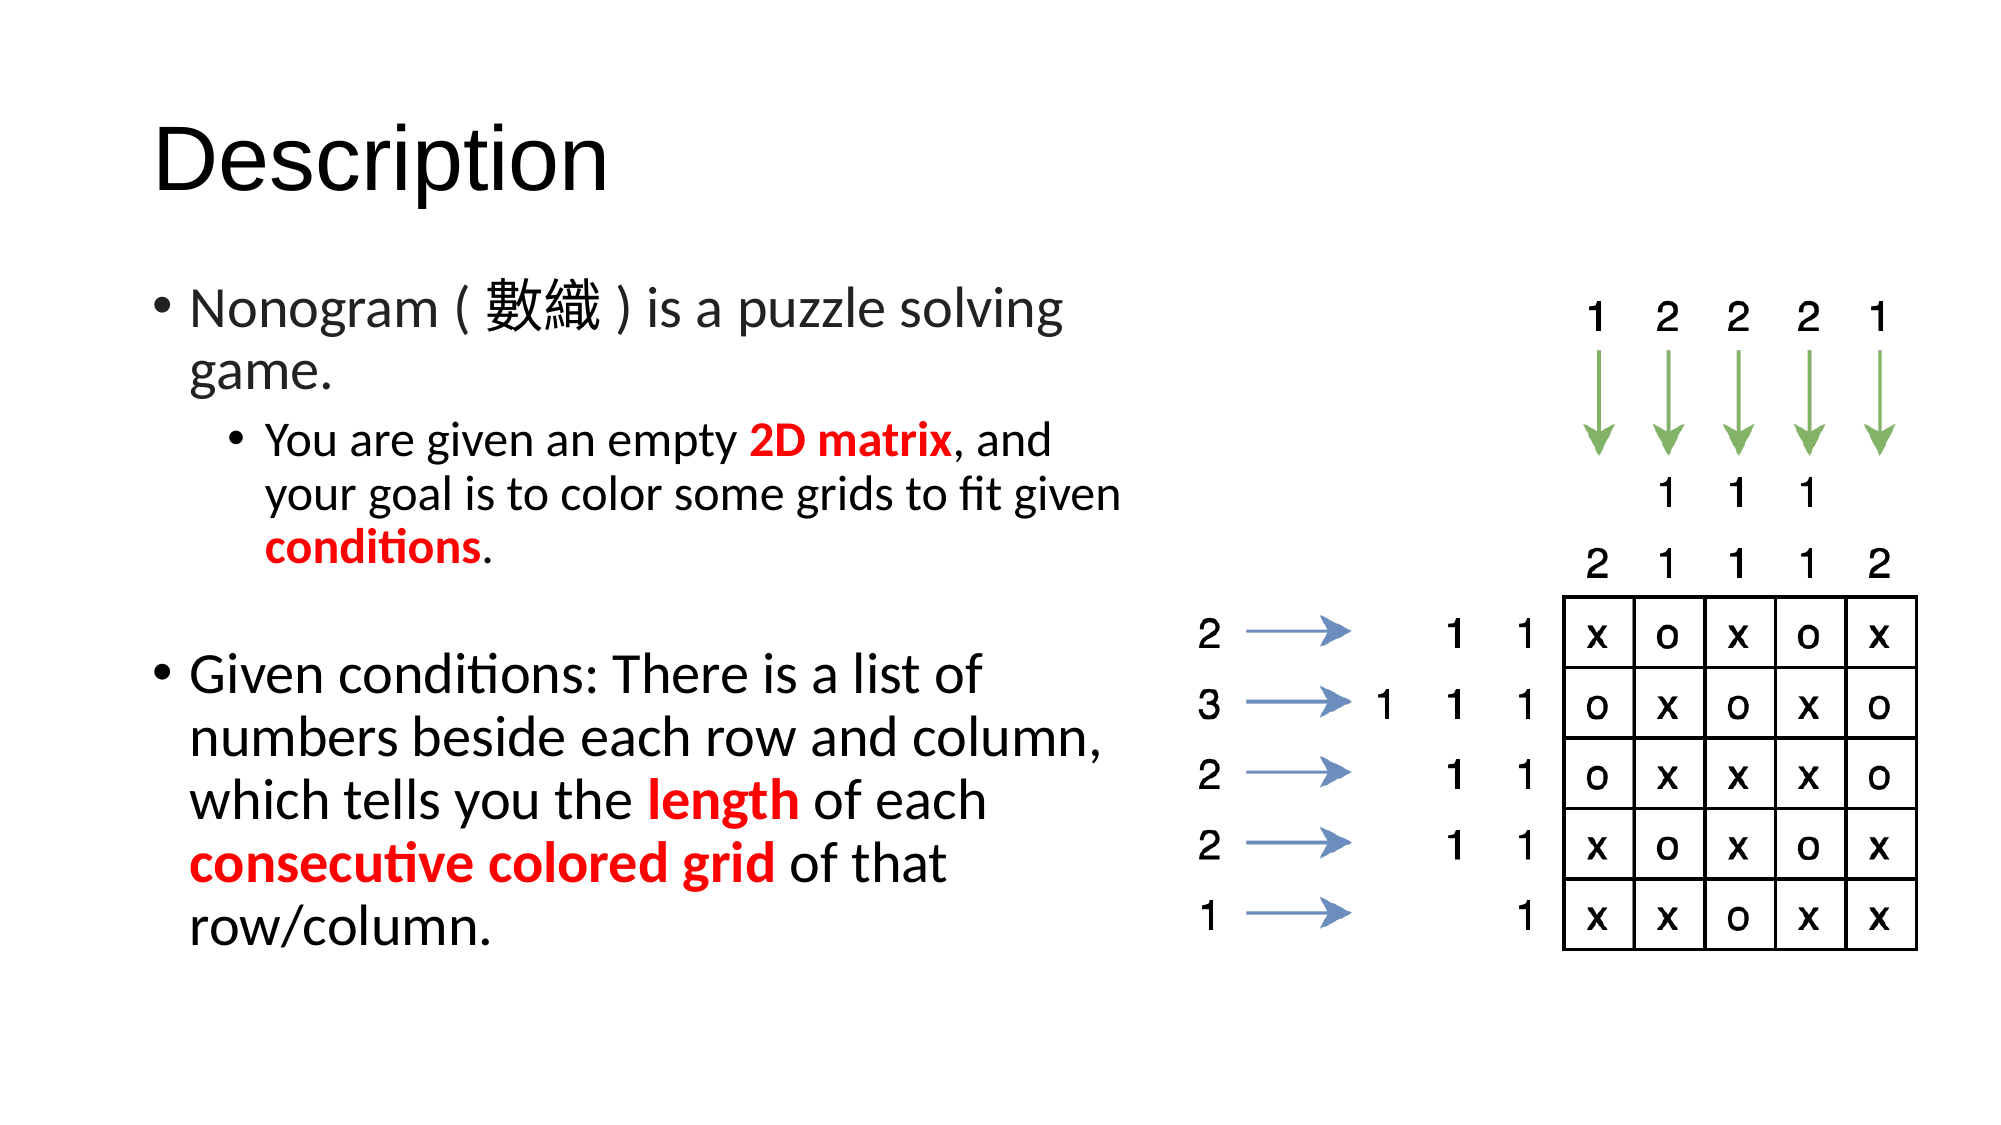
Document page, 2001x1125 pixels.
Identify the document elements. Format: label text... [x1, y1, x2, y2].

title Description [137, 51, 1863, 270]
picture [1165, 269, 1930, 964]
list Nonogram (數織) is a puzzle solving game. You are given an empty 2D matrix, and your goal is to color some grids to fit given conditions. Given conditions: There is a list of numbers beside each row and column, which tells you the length of each consecutive colored grid of that row/column. [137, 269, 1149, 997]
